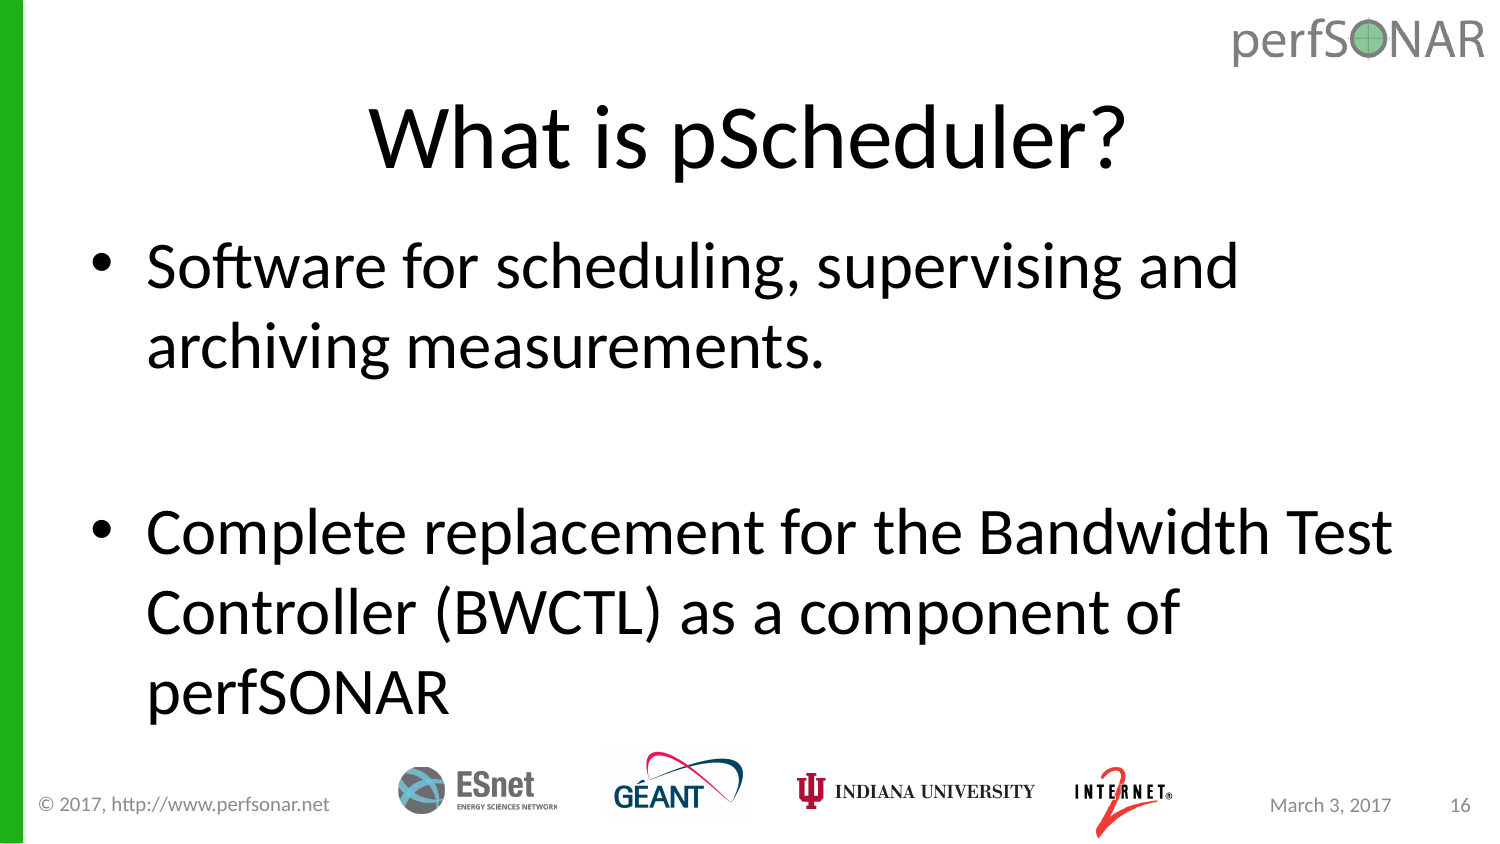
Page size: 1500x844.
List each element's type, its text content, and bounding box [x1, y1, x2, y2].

picture [1072, 765, 1175, 840]
title What is pScheduler? [75, 61, 1425, 202]
slide_number 16 [1425, 781, 1486, 827]
picture [604, 754, 753, 819]
footer © 2017, http://www.perfsonar.net [22, 780, 364, 826]
list Software for scheduling, supervising and archiving measurements. Complete replacement for the Bandwidth Test Controller (BWCTL) as a component of perfSONAR [75, 213, 1425, 754]
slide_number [1227, 781, 1407, 827]
picture [797, 773, 1035, 809]
